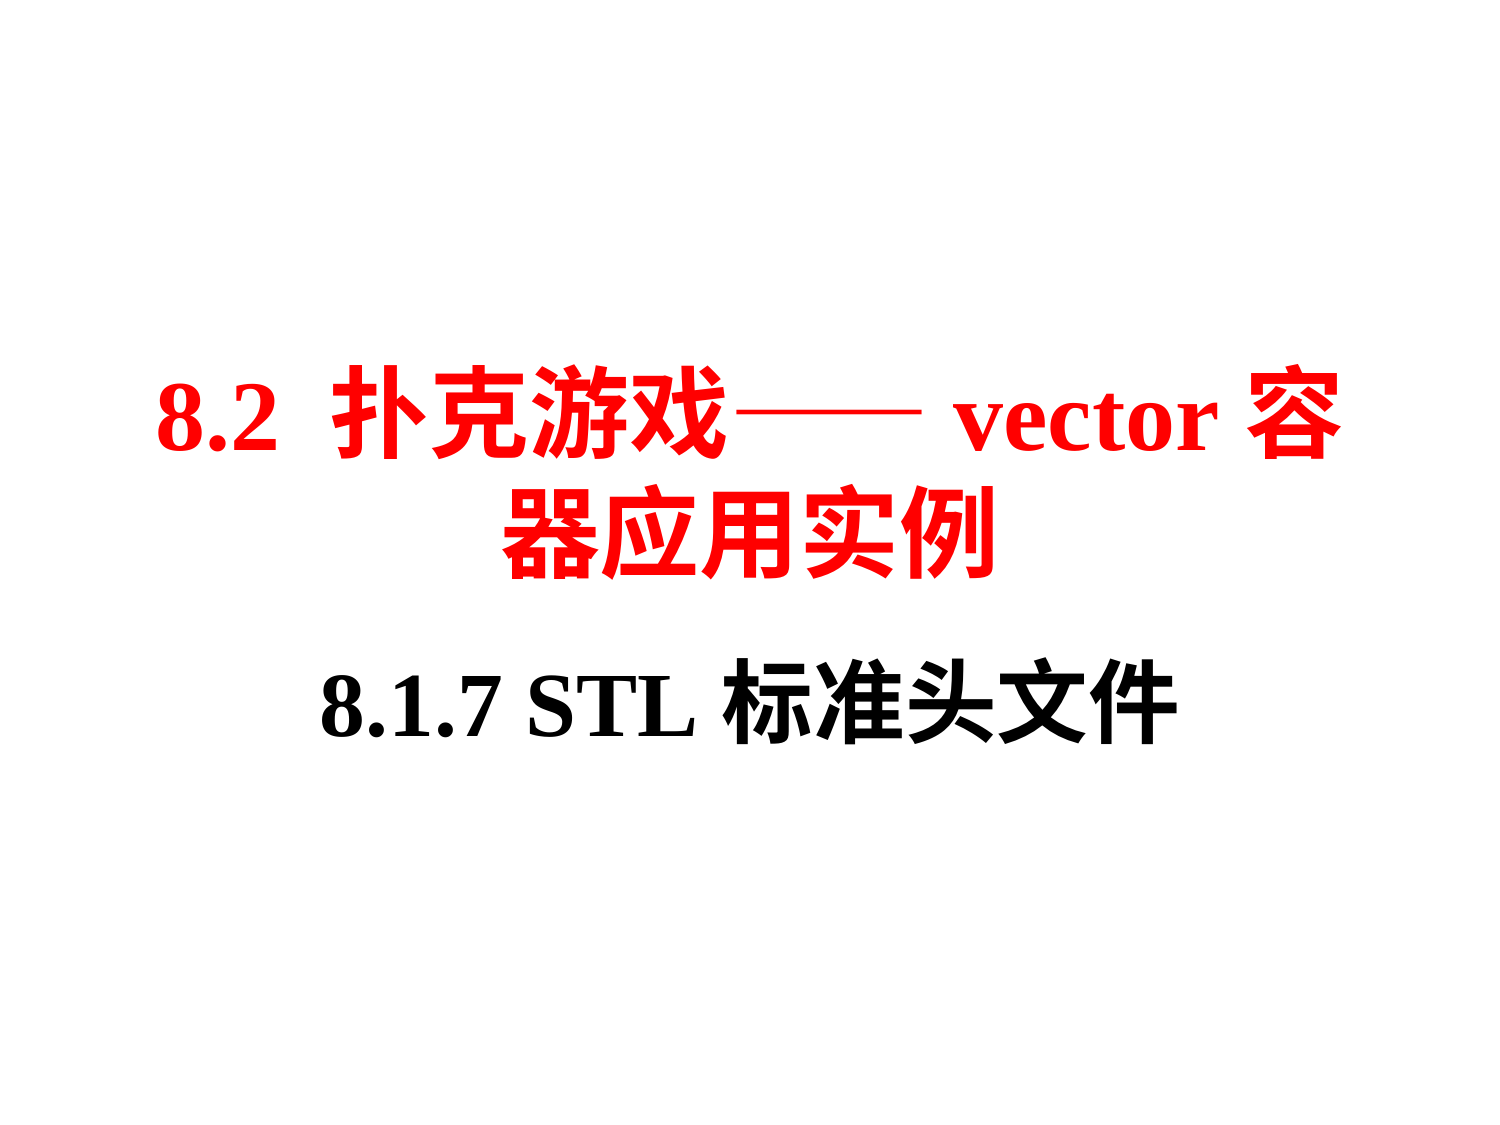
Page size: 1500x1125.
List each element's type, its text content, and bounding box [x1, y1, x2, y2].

title 8.2 扑克游戏——vector容器应用实例 [112, 349, 1388, 591]
subtitle 8.1.7 STL标准头文件 [224, 637, 1276, 926]
